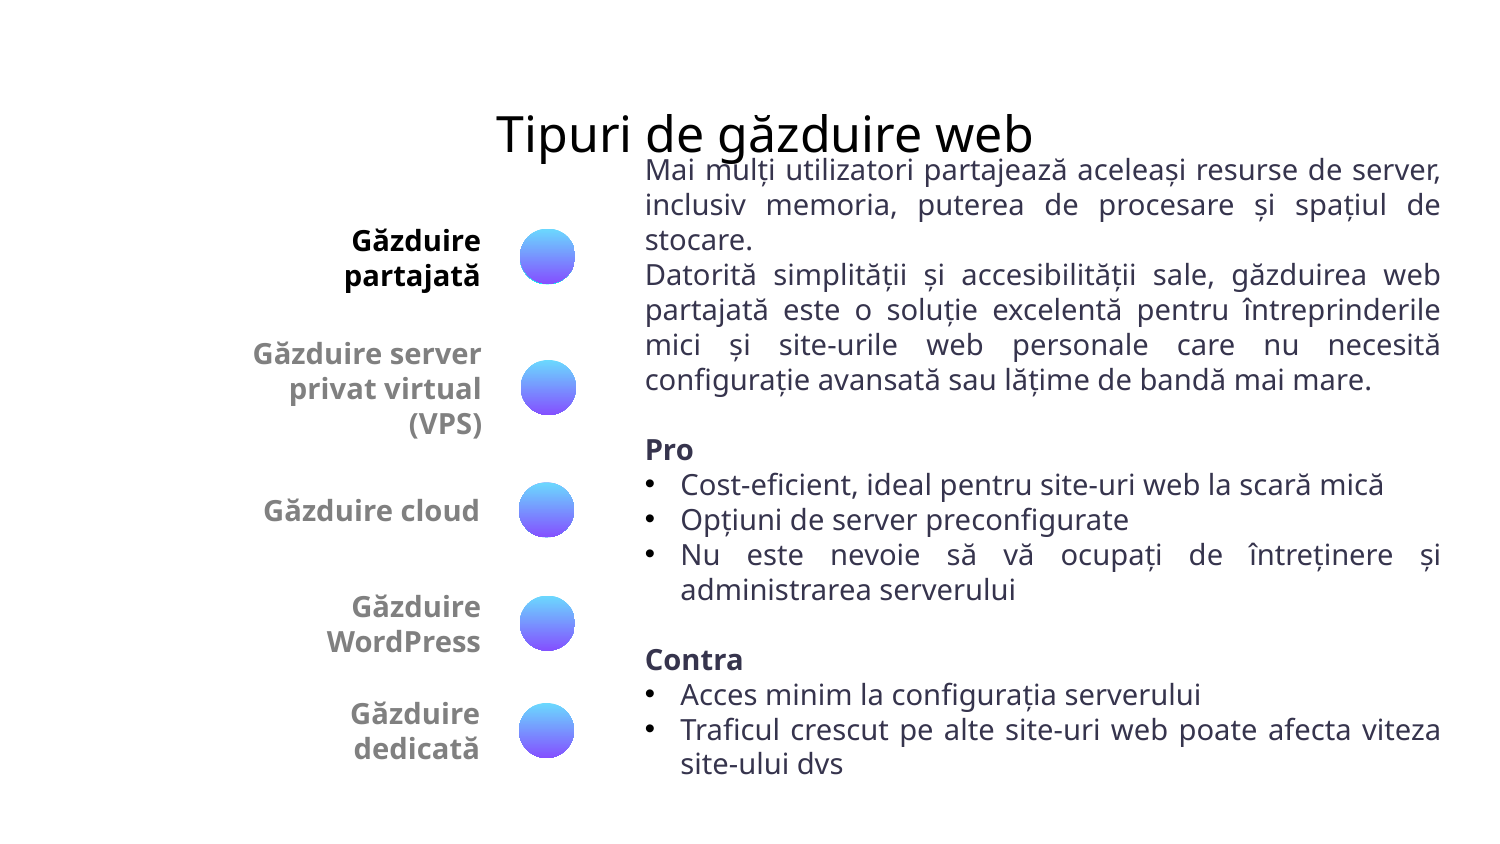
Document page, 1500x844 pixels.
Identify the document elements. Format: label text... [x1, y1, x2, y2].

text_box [270, 201, 1457, 731]
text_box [202, 359, 577, 416]
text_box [220, 702, 575, 759]
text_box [220, 595, 576, 651]
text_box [179, 482, 575, 538]
title Tipuri de găzduire web [270, 87, 1261, 182]
